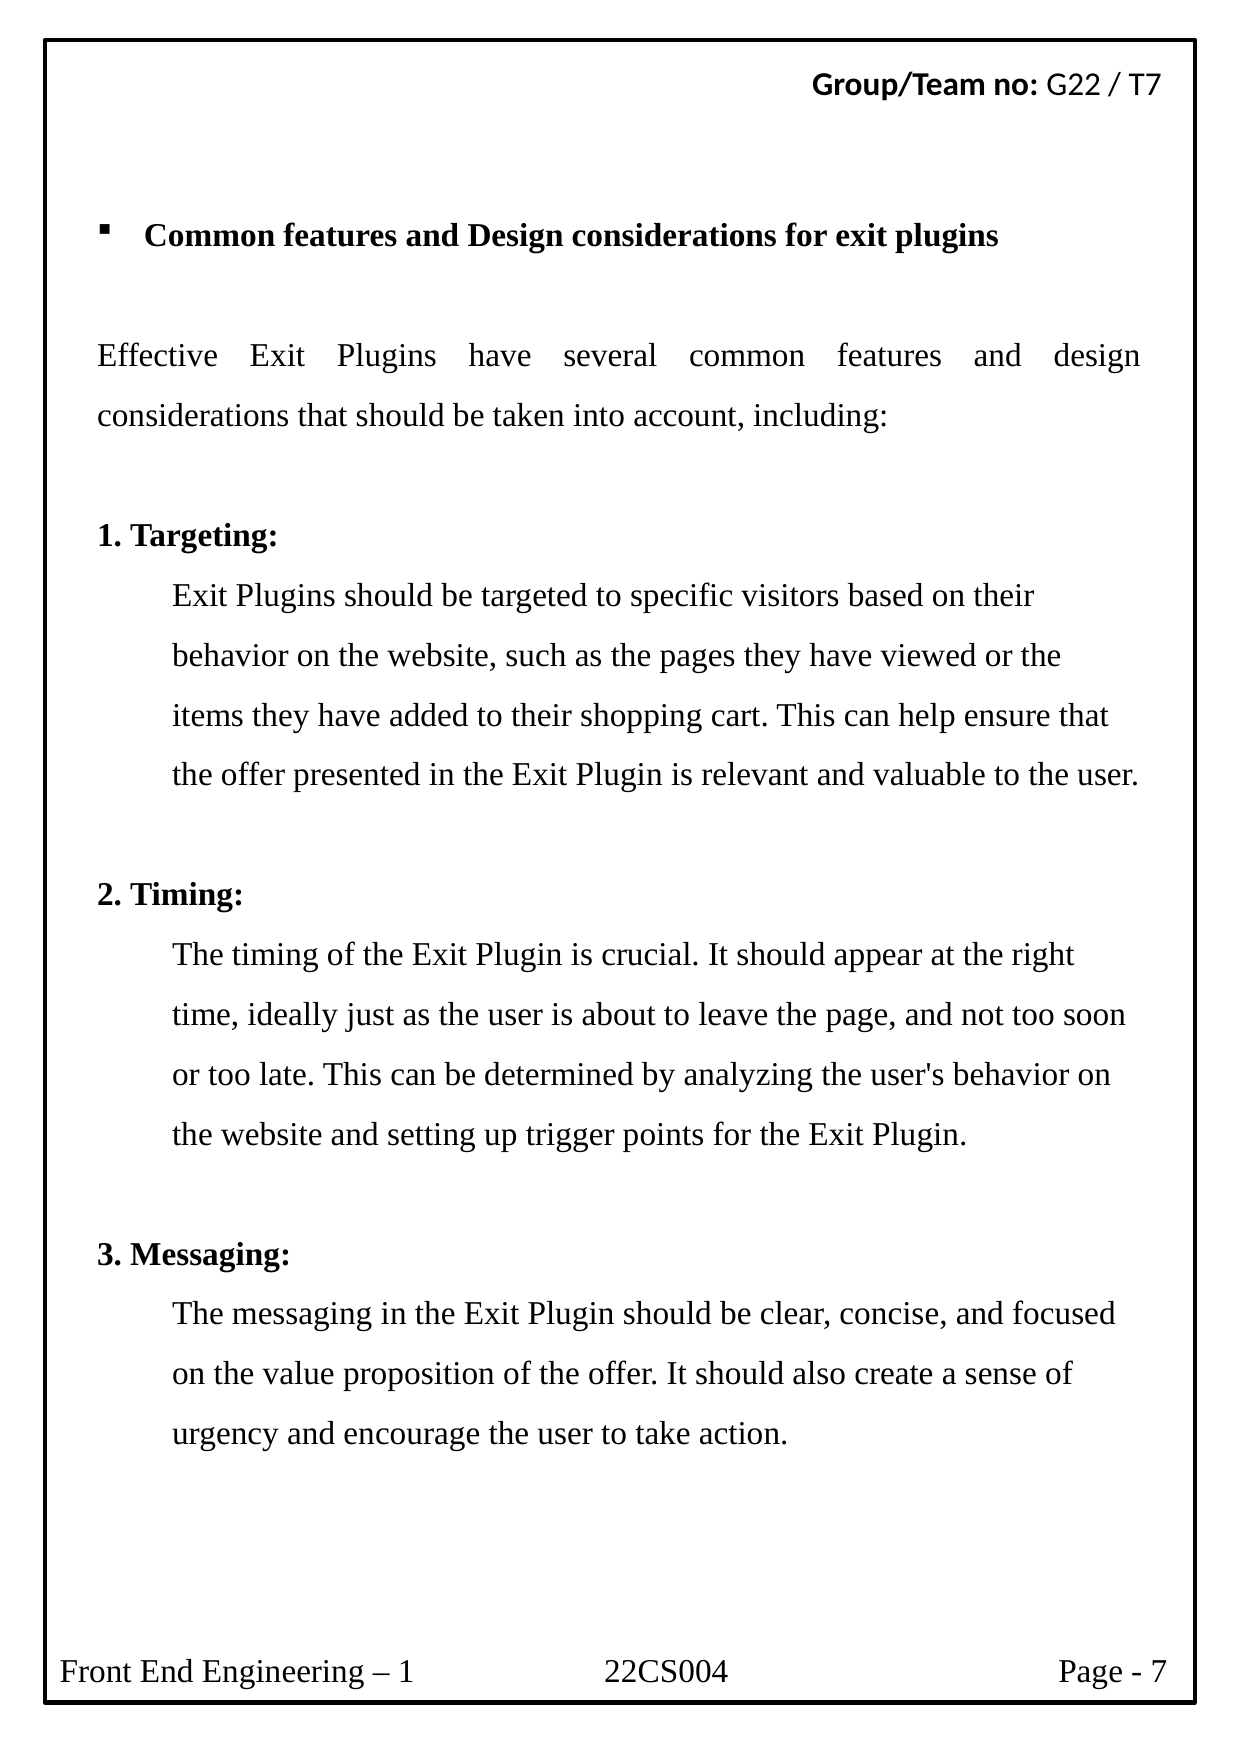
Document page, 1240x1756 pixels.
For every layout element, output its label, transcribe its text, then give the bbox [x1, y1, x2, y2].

text_box Common features and Design considerations for exit plugins Effective Exit Plugins have several common features and design considerations that should be taken into account, including: Targeting: Exit Plugins should be targeted to specific visitors based on their behavior on the website, such as the pages they have viewed or the items they have added to their shopping cart. This can help ensure that the offer presented in the Exit Plugin is relevant and valuable to the user. Timing: The timing of the Exit Plugin is crucial. It should appear at the right time, ideally just as the user is about to leave the page, and not too soon or too late. This can be determined by analyzing the user's behavior on the website and setting up trigger points for the Exit Plugin. Messaging: The messaging in the Exit Plugin should be clear, concise, and focused on the value proposition of the offer. It should also create a sense of urgency and encourage the user to take action. [82, 186, 1158, 1579]
text_box Group/Team no: G22 / T7 [797, 55, 1233, 110]
text_box [43, 38, 1197, 1705]
text_box Front End Engineering – 1 22CS004 Page - 7 [44, 1641, 1195, 1737]
